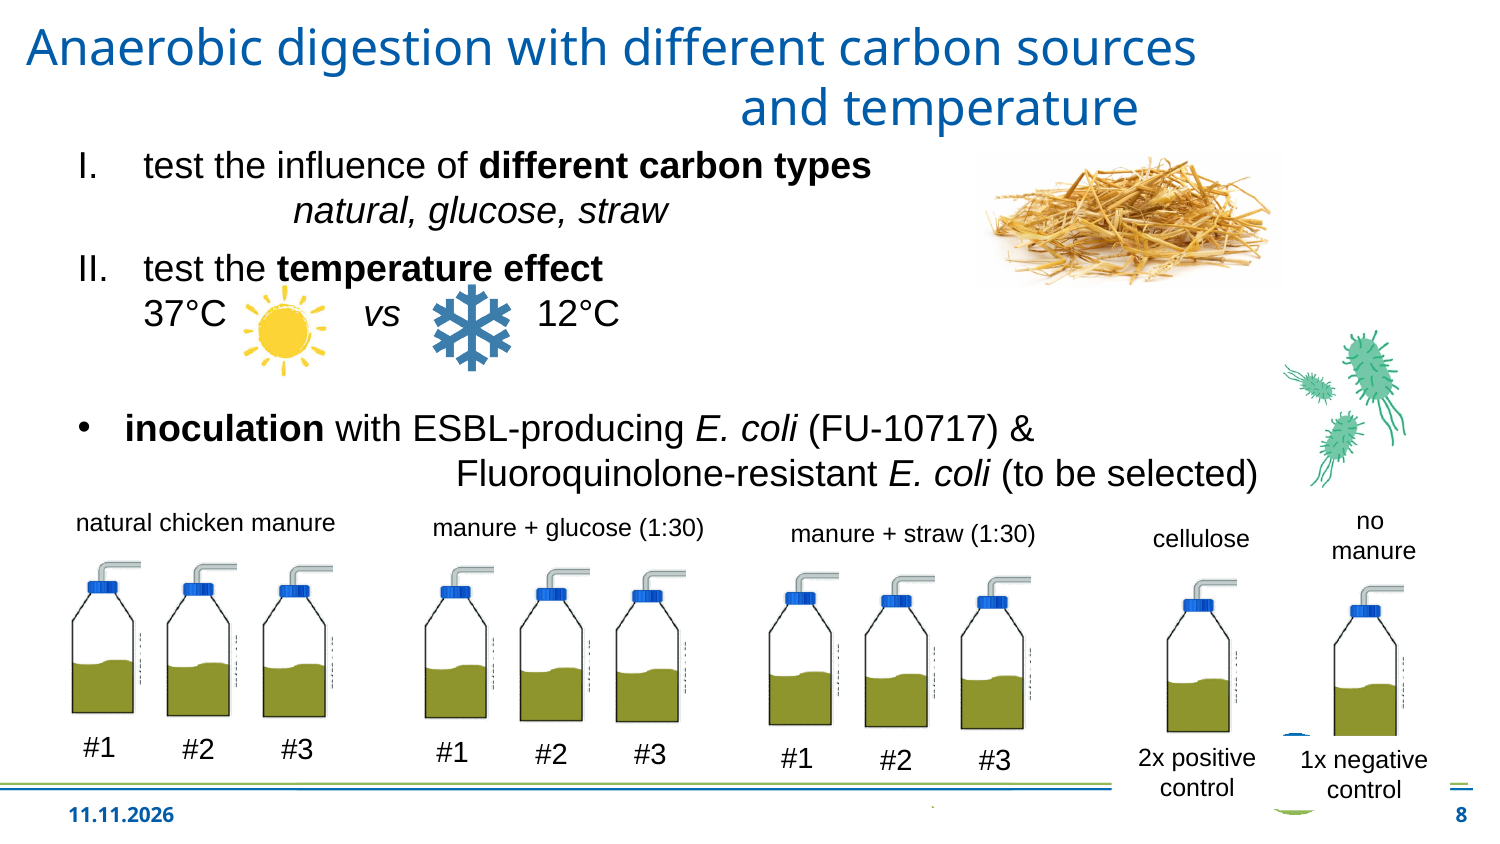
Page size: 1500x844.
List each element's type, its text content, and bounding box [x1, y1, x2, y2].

picture [1278, 327, 1413, 489]
picture [0, 733, 60, 815]
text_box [60, 497, 1500, 812]
picture [241, 283, 328, 379]
title Anaerobic digestion with different carbon sources and temperature [11, 8, 1483, 129]
picture [975, 151, 1284, 289]
text_box test the influence of different carbon types natural, glucose, straw test the temperature effect 37°C vs 12°C inoculation with ESBL-producing E. coli (FU-10717) & Fluoroquinolone-resistant E. coli (to be selected) [62, 133, 1288, 495]
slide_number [53, 793, 243, 828]
slide_number 8 [1364, 821, 1483, 828]
picture [418, 273, 524, 382]
